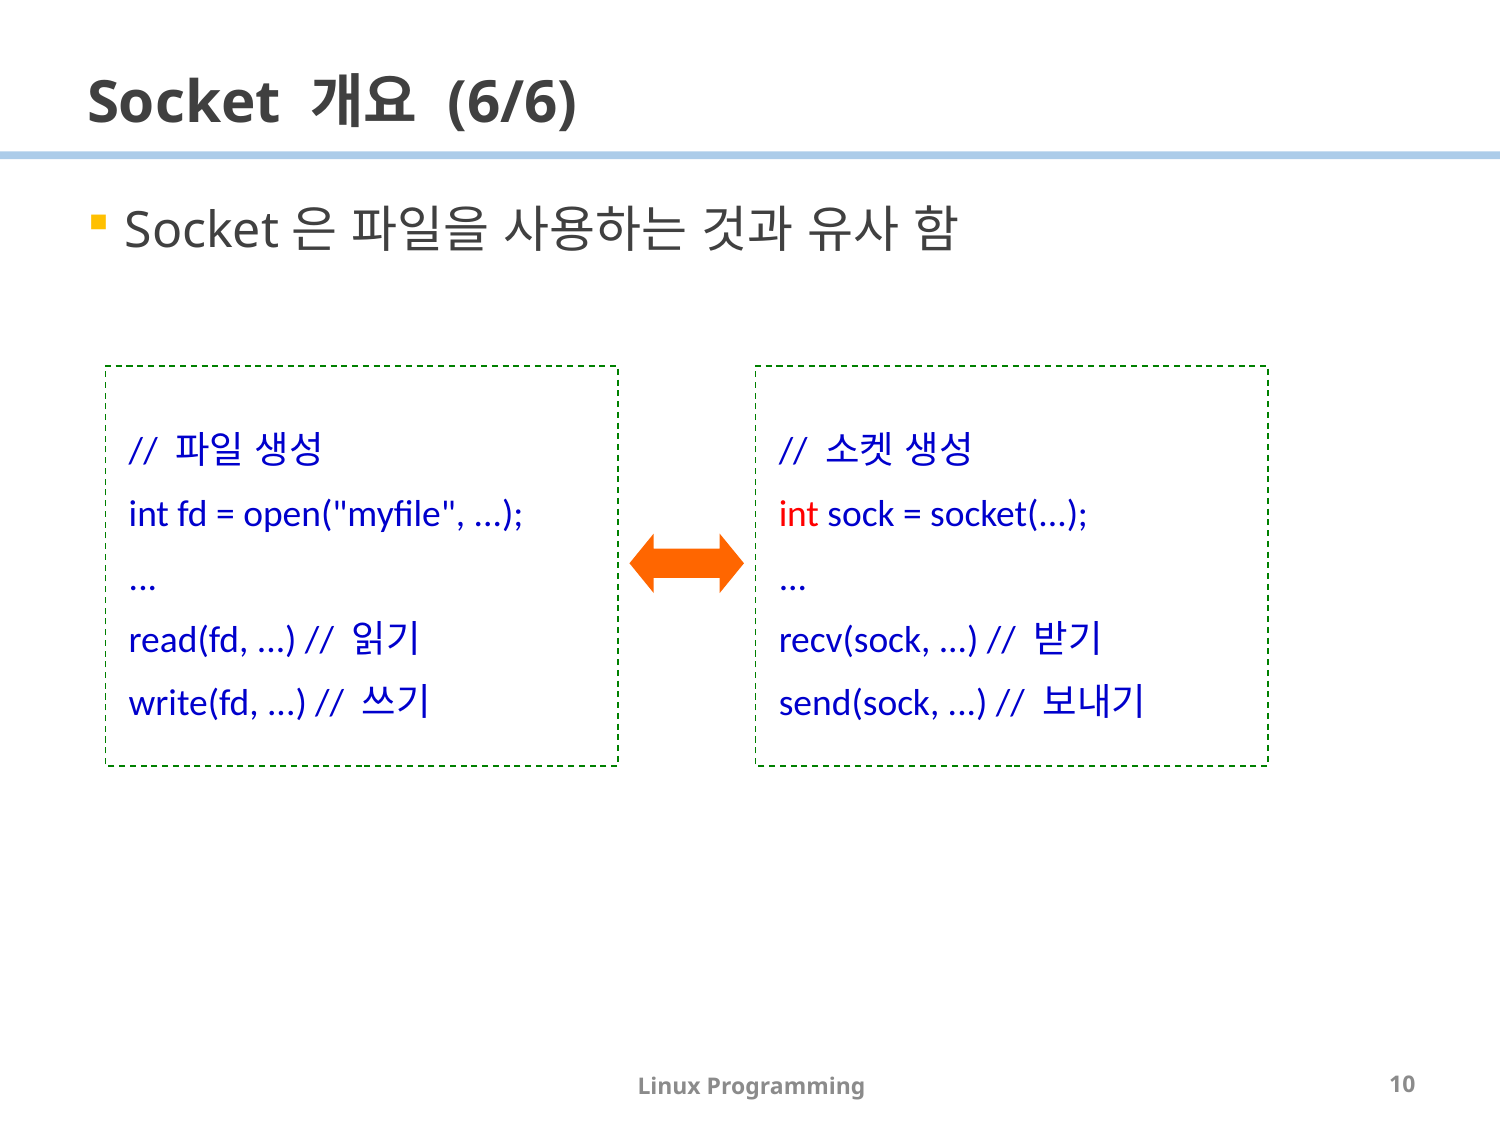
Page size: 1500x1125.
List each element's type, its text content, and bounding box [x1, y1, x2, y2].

text_box [630, 535, 743, 591]
title Socket 개요 (6/6) [72, 22, 1431, 144]
text_box // 파일 생성 int fd = open("myfile", ...); ... read(fd, ...) // 읽기 write(fd, ...) // 쓰기 [105, 365, 618, 766]
text_box // 소켓 생성 int sock = socket(...); ... recv(sock, ...) // 받기 send(sock, ...) // 보내기 [755, 365, 1268, 766]
slide_number 10 [1093, 1067, 1431, 1103]
list Socket은 파일을 사용하는 것과 유사 함 [72, 196, 1431, 1053]
footer Linux Programming [498, 1067, 1005, 1103]
